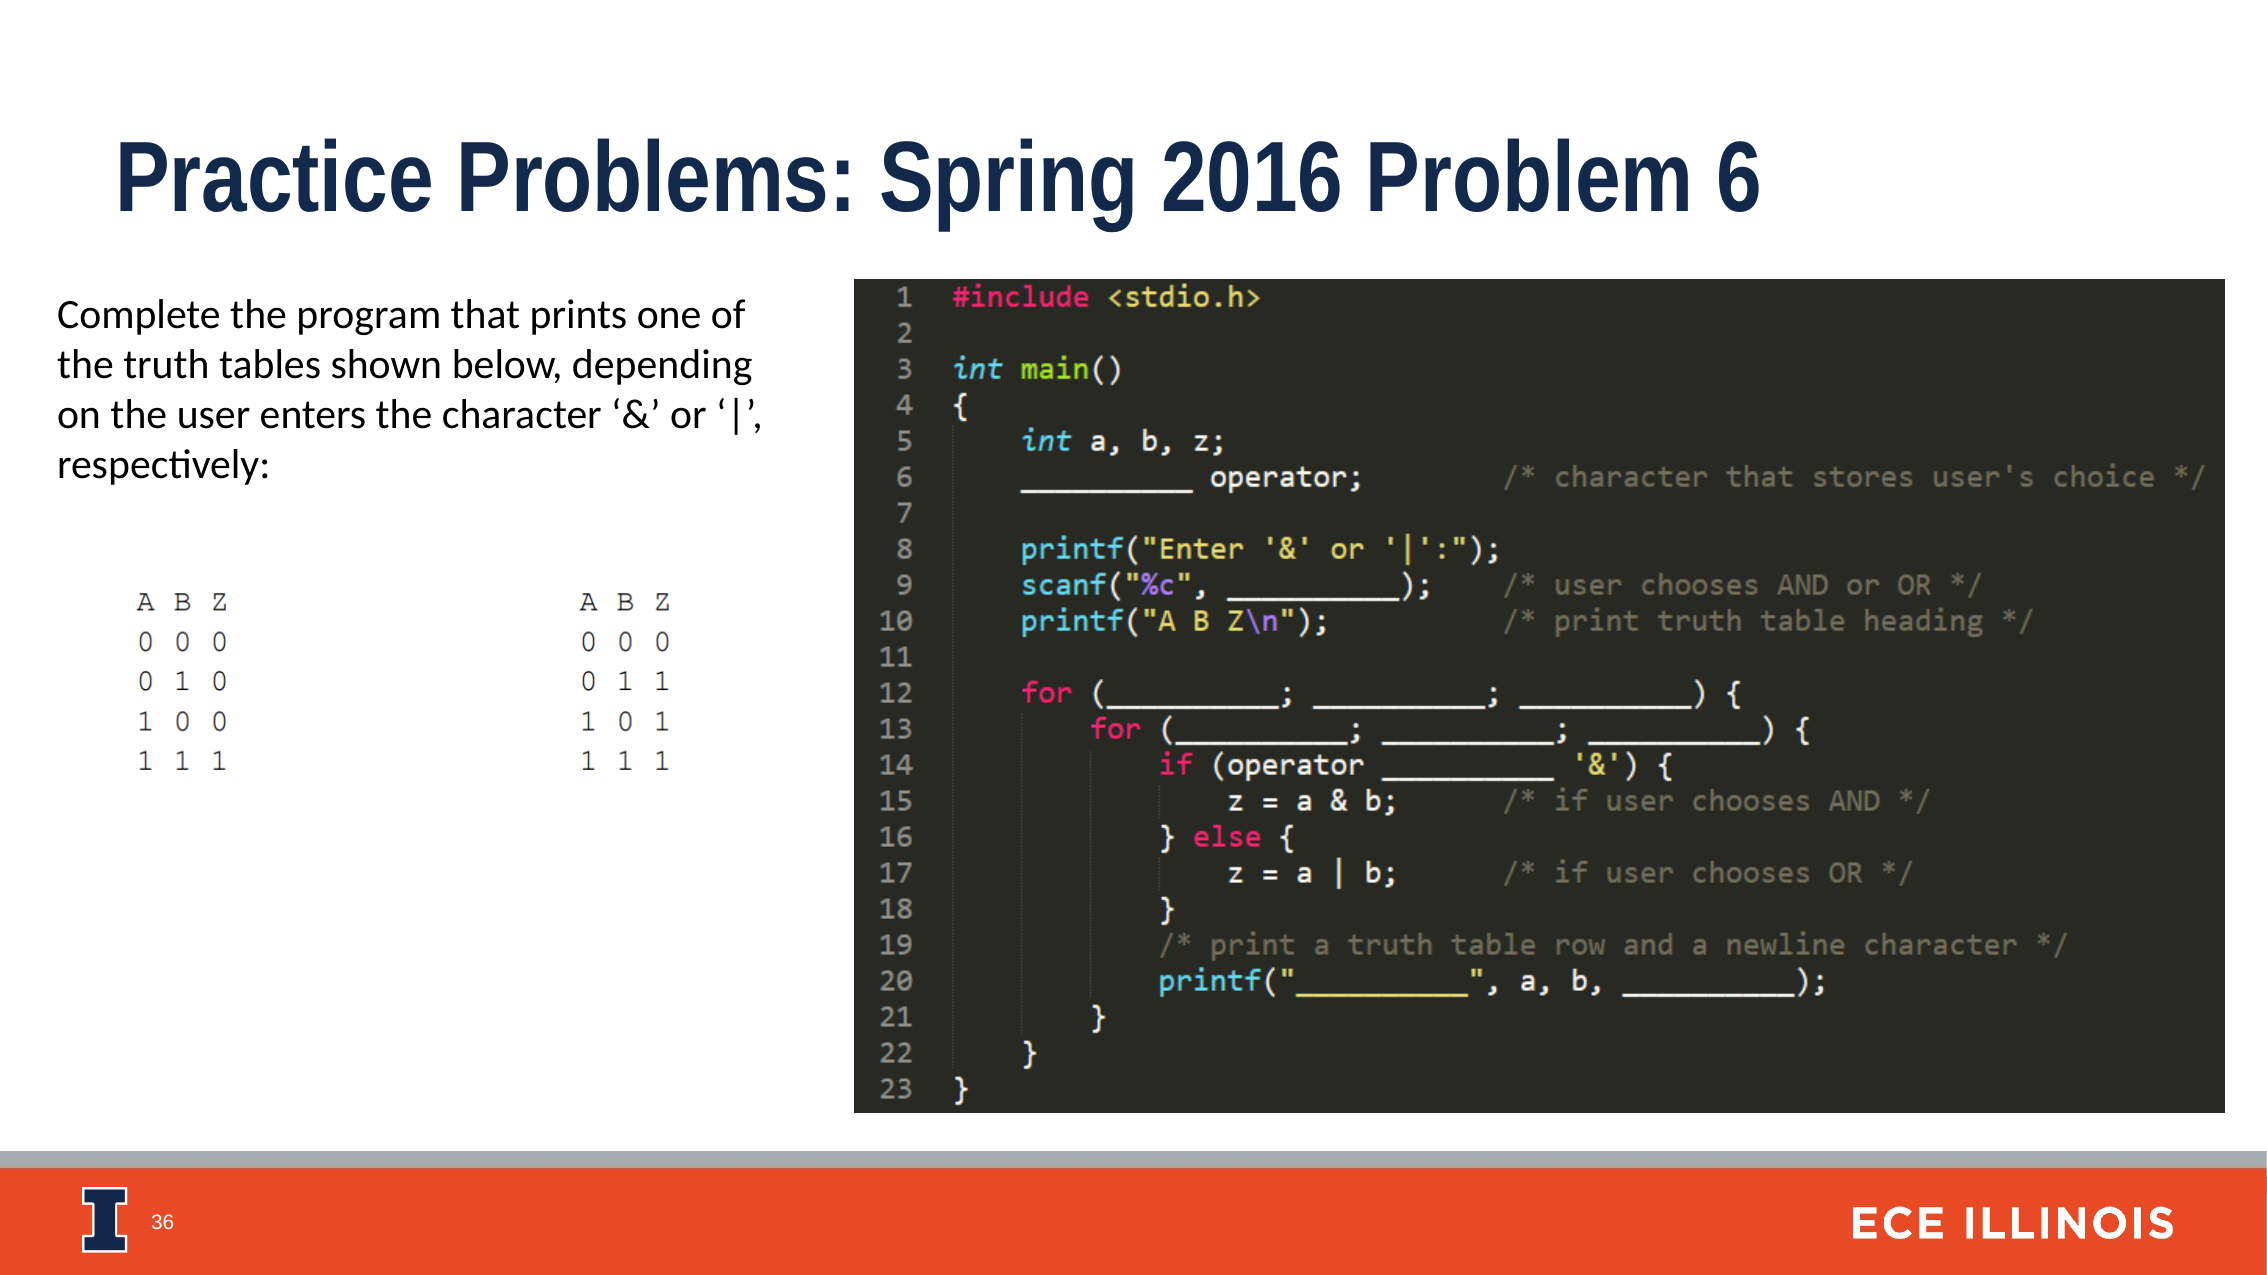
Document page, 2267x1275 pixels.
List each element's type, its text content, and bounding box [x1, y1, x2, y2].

picture [99, 566, 713, 793]
text_box Complete the program that prints one of the truth tables shown below, depending on the user enters the character ‘&’ or ‘|’, respectively: [42, 279, 808, 497]
list Practice Problems: Spring 2016 Problem 6 [100, 104, 2173, 224]
slide_number ‹#› [136, 1187, 224, 1256]
picture [853, 279, 2225, 1113]
picture [1853, 1206, 2173, 1239]
picture [0, 1151, 2267, 1258]
